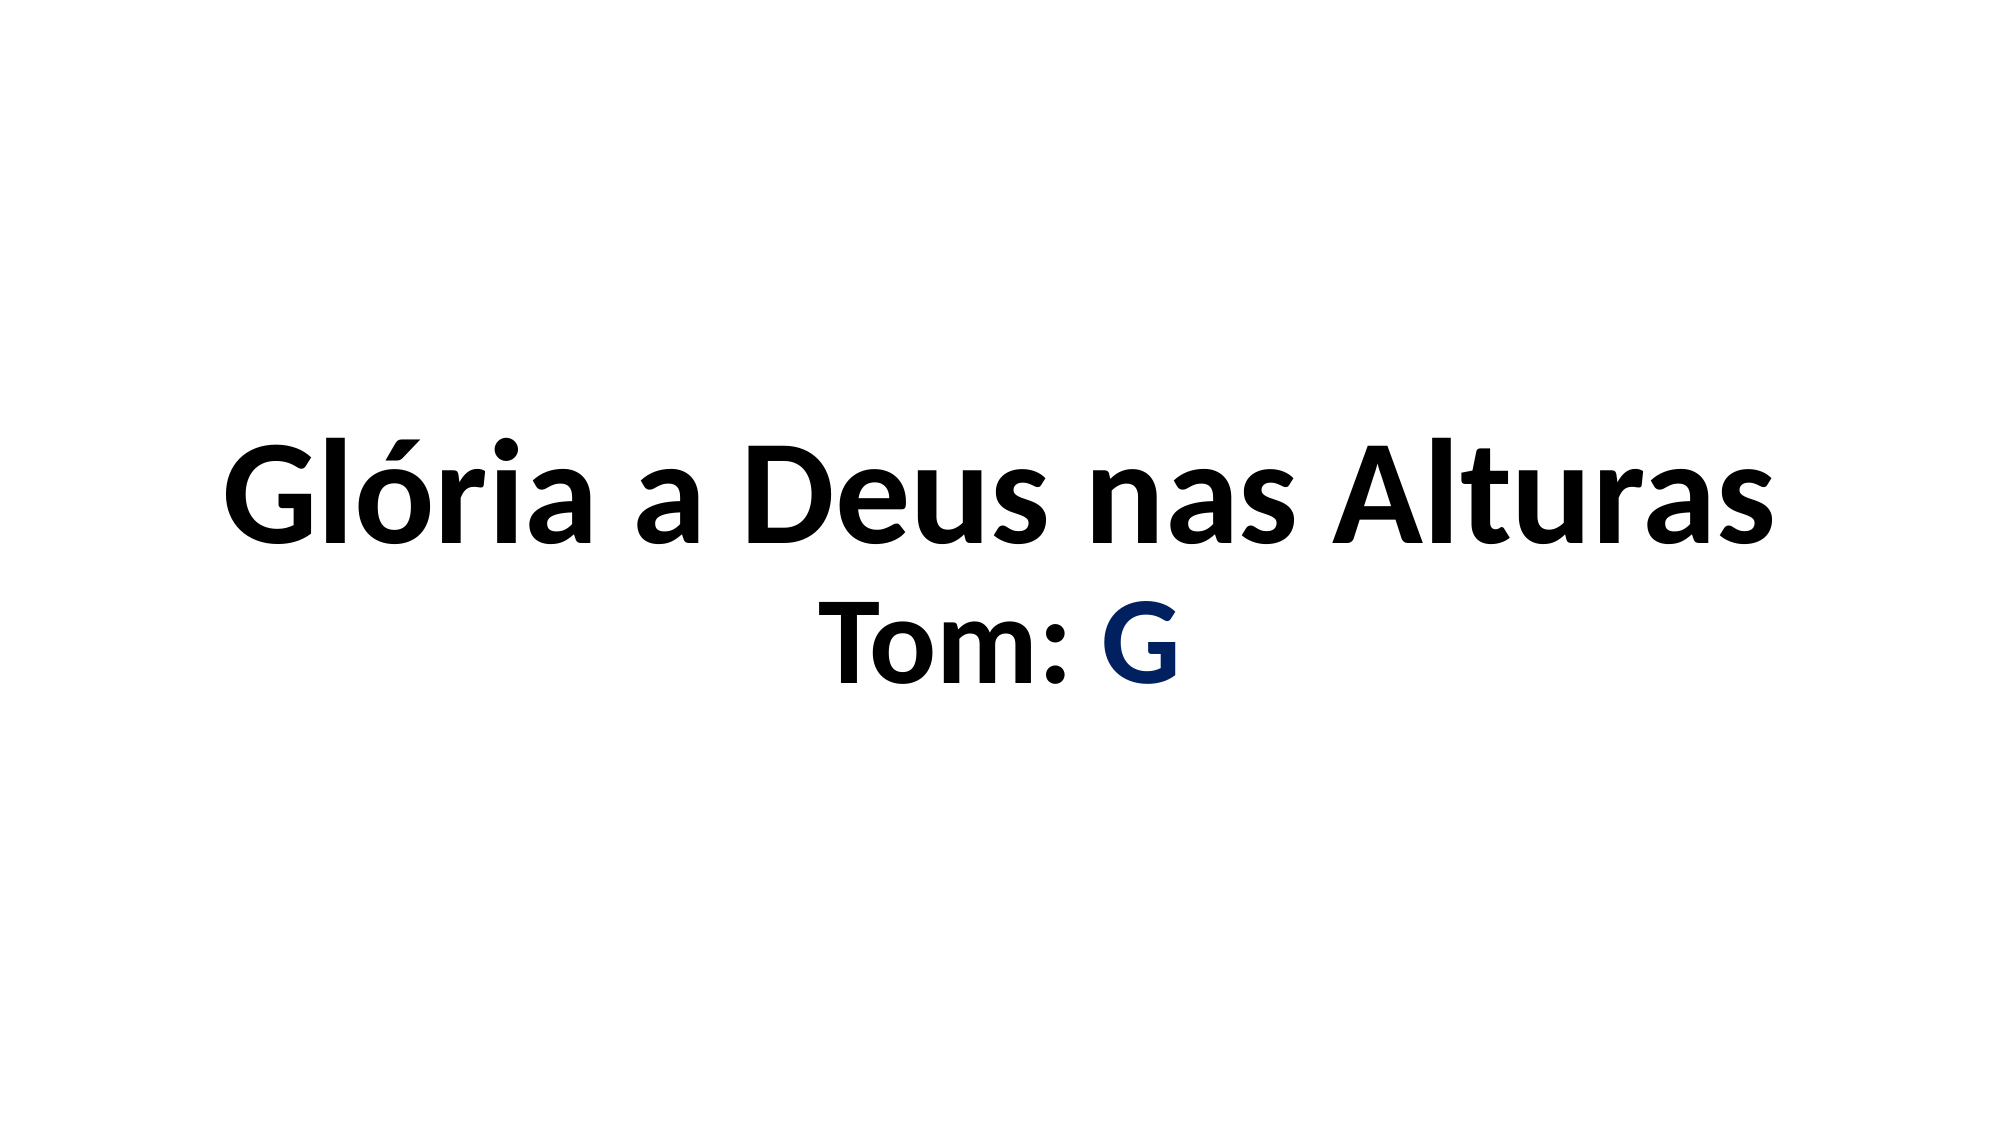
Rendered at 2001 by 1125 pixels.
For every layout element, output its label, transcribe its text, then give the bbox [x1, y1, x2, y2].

title Glória a Deus nas Alturas Tom: G [0, 0, 2000, 1125]
